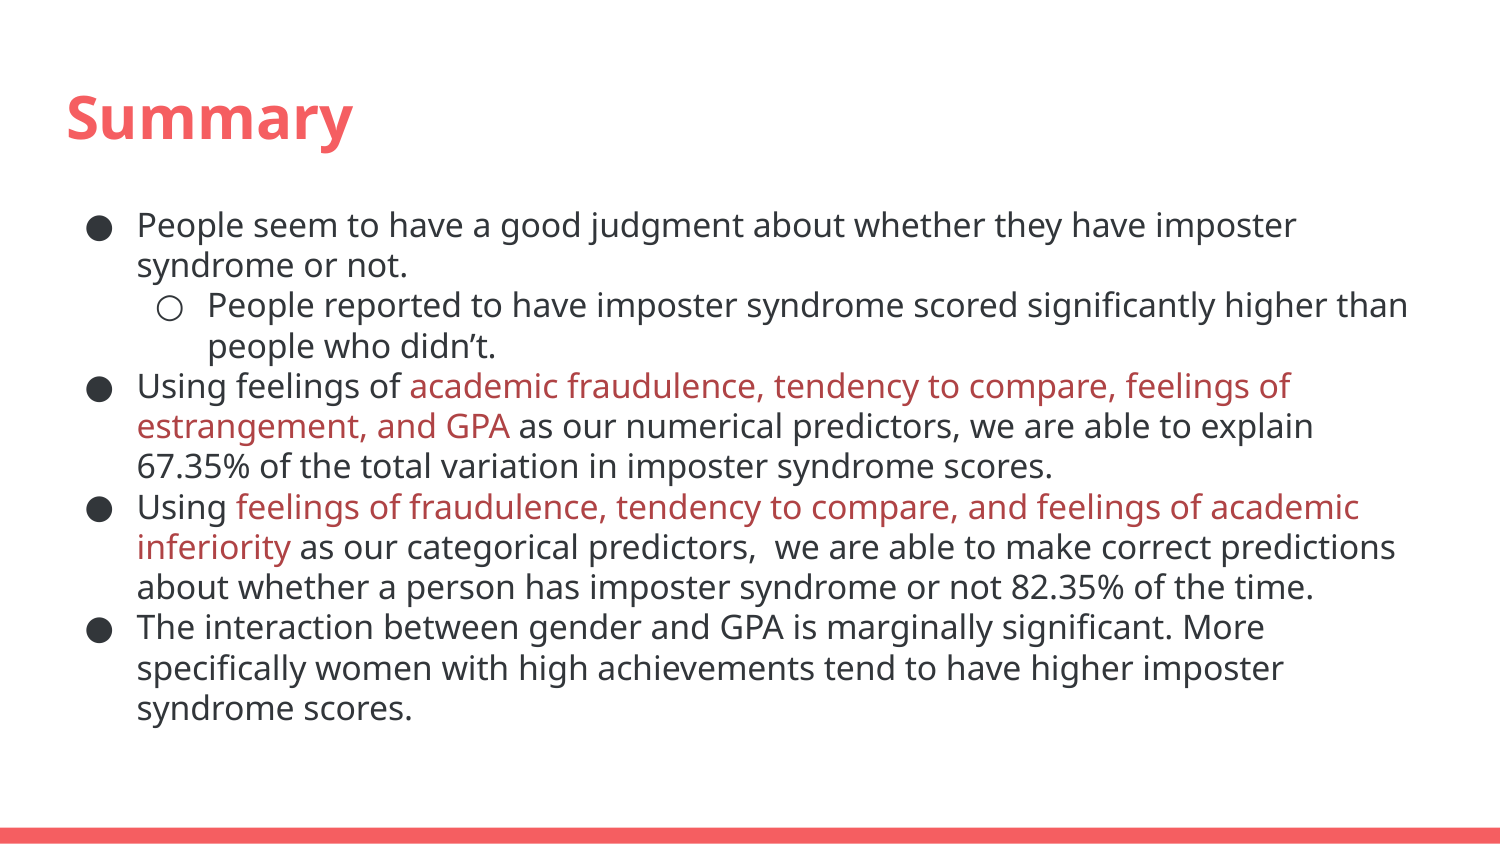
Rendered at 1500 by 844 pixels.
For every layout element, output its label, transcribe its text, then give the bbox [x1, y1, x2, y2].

title Summary [51, 64, 1449, 167]
list People seem to have a good judgment about whether they have imposter syndrome or not. People reported to have imposter syndrome scored significantly higher than people who didn’t. Using feelings of academic fraudulence, tendency to compare, feelings of estrangement, and GPA as our numerical predictors, we are able to explain 67.35% of the total variation in imposter syndrome scores. Using feelings of fraudulence, tendency to compare, and feelings of academic inferiority as our categorical predictors, we are able to make correct predictions about whether a person has imposter syndrome or not 82.35% of the time. The interaction between gender and GPA is marginally significant. More specifically women with high achievements tend to have higher imposter syndrome scores. [51, 189, 1449, 750]
